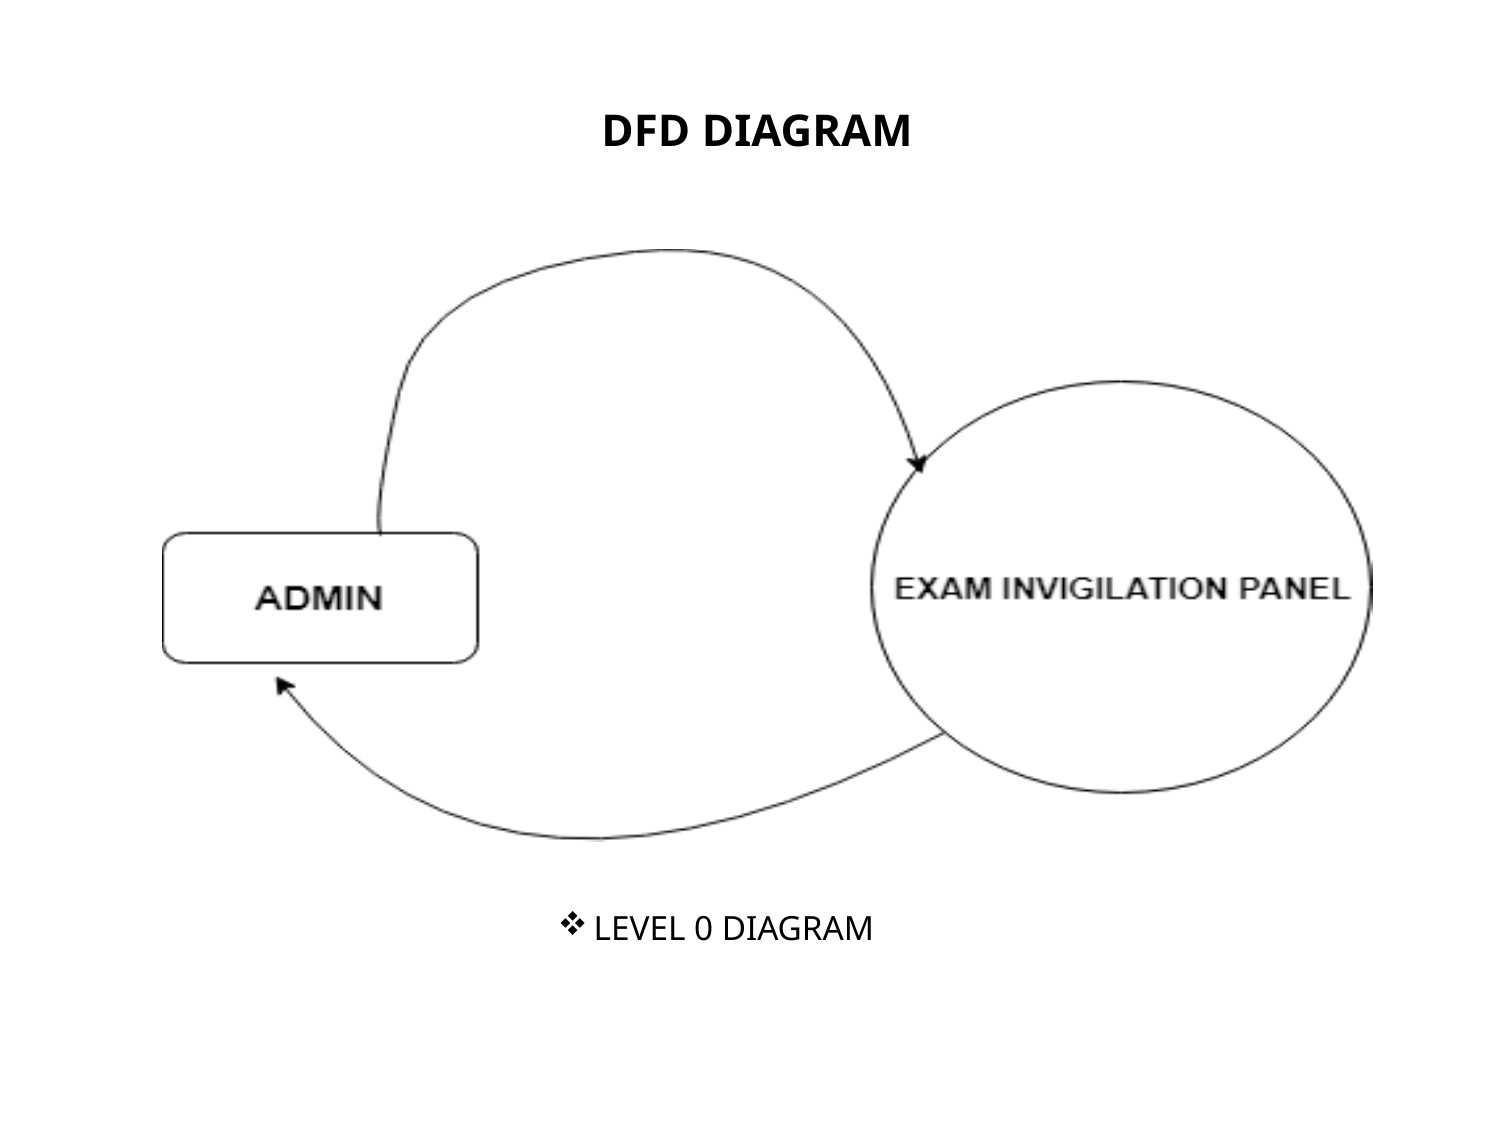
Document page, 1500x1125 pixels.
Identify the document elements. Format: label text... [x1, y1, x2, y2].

picture [162, 249, 1373, 842]
list DFD DIAGRAM [62, 87, 1425, 163]
text_box LEVEL 0 DIAGRAM [262, 899, 1175, 955]
